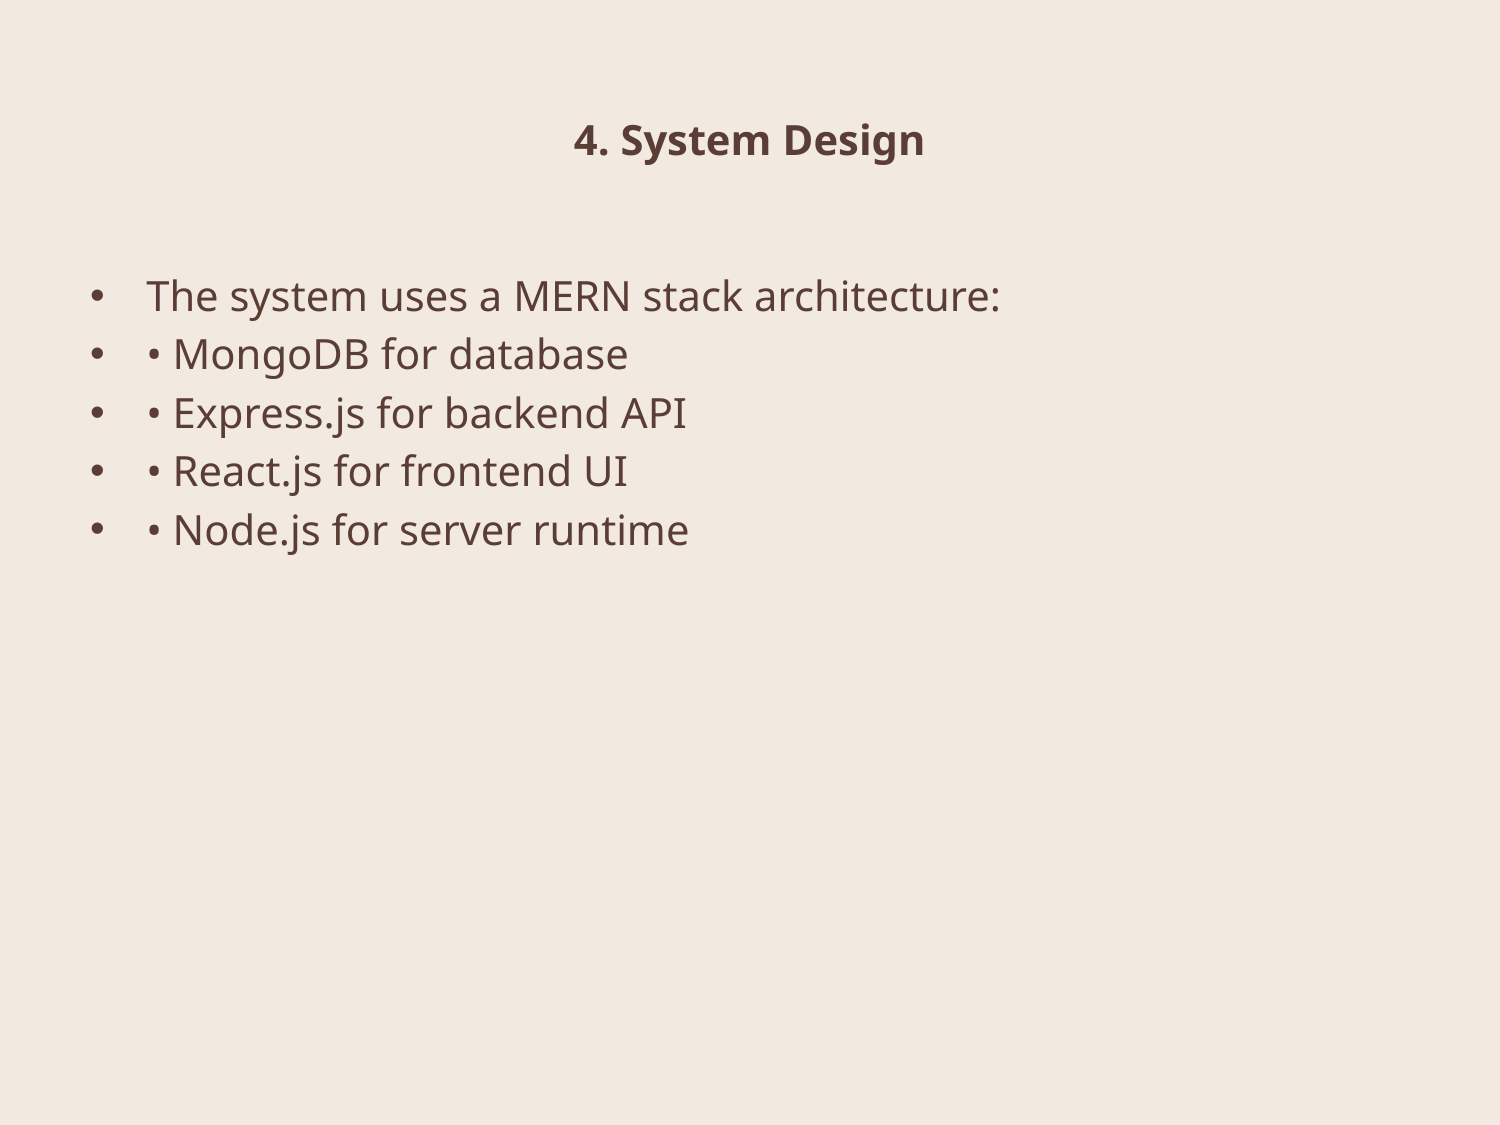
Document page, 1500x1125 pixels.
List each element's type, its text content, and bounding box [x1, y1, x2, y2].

list The system uses a MERN stack architecture: • MongoDB for database • Express.js for backend API • React.js for frontend UI • Node.js for server runtime [75, 262, 1425, 1005]
title 4. System Design [75, 45, 1425, 233]
